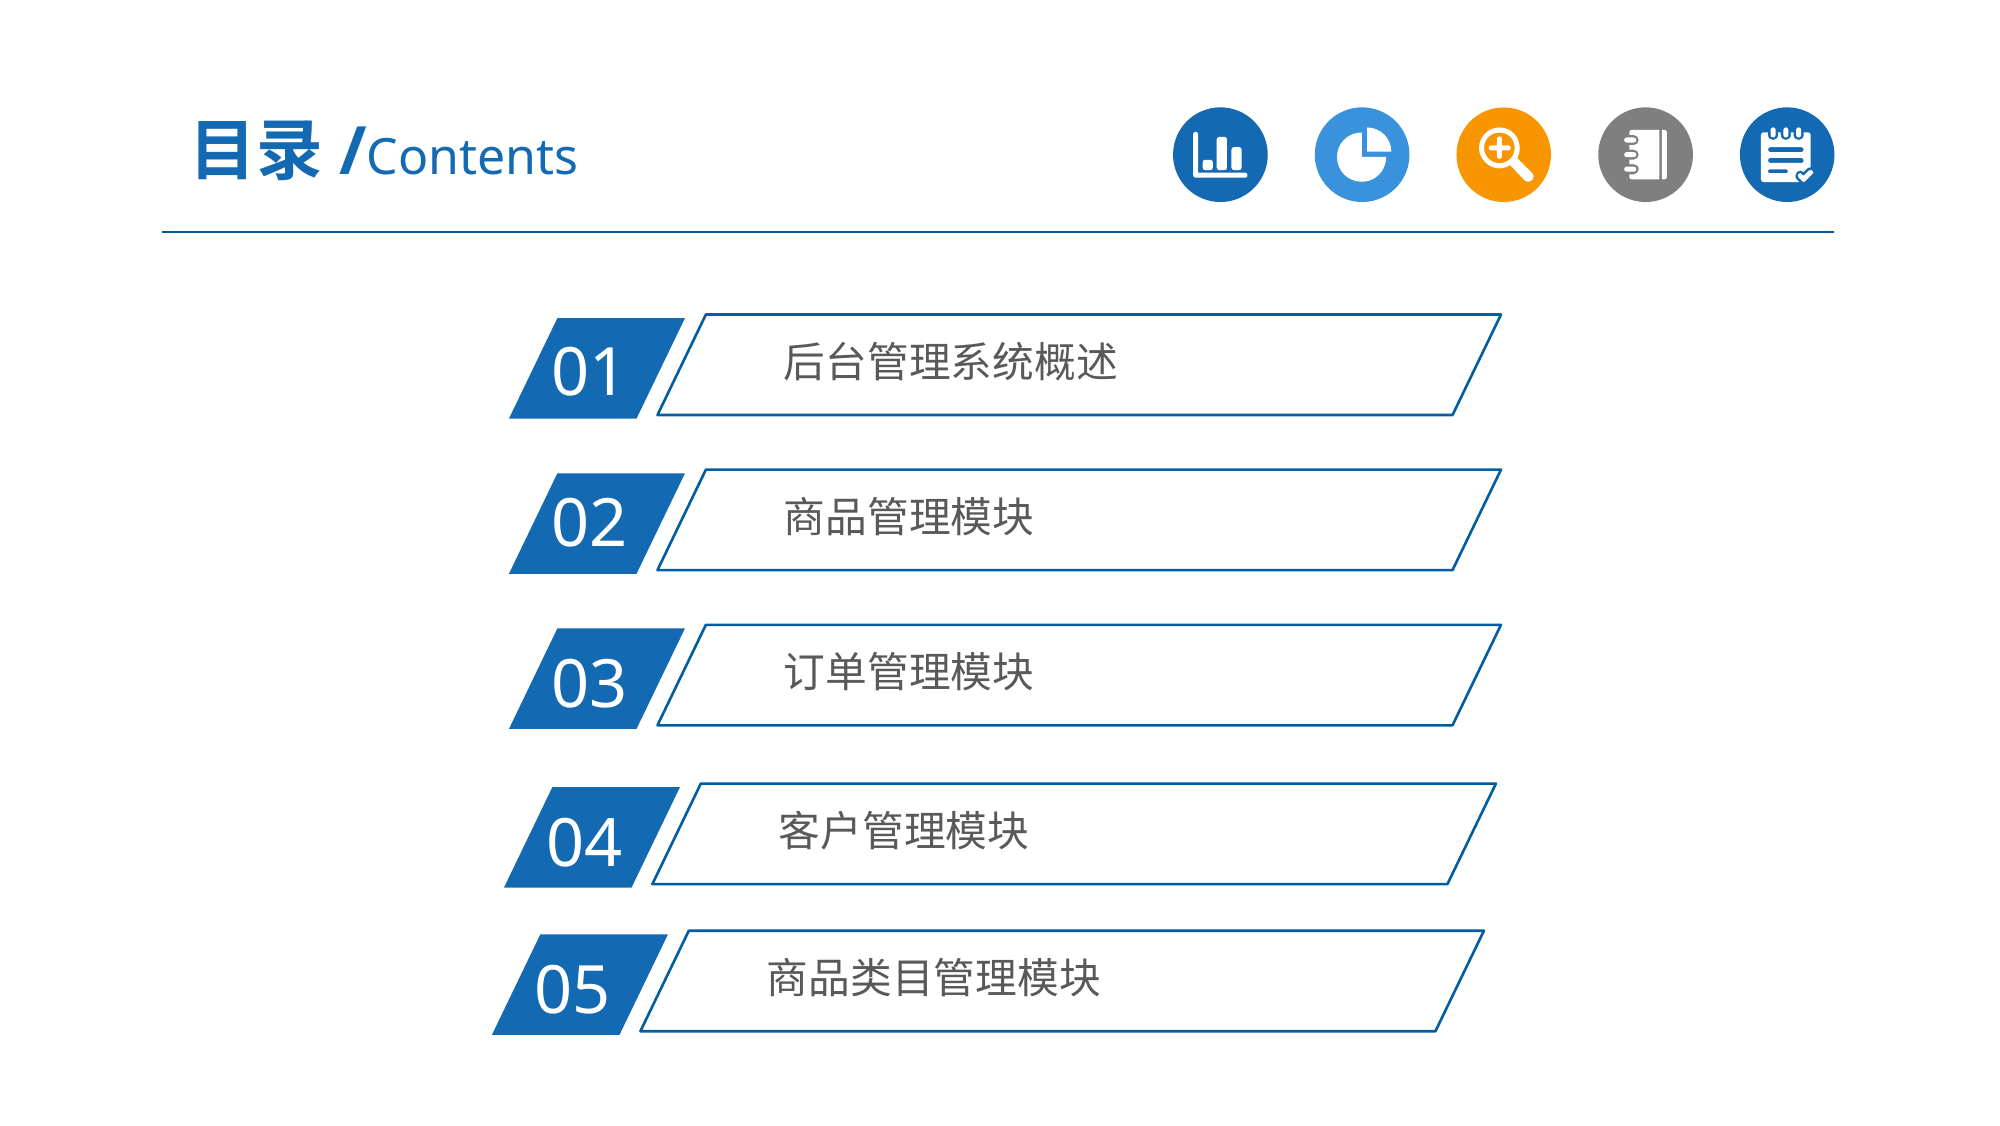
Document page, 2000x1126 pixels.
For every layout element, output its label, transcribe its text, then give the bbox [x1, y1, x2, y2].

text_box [508, 624, 1502, 730]
text_box 目录/Contents [137, 93, 631, 203]
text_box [491, 930, 1485, 1036]
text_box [508, 469, 1502, 574]
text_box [503, 783, 1497, 889]
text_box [508, 314, 1502, 419]
